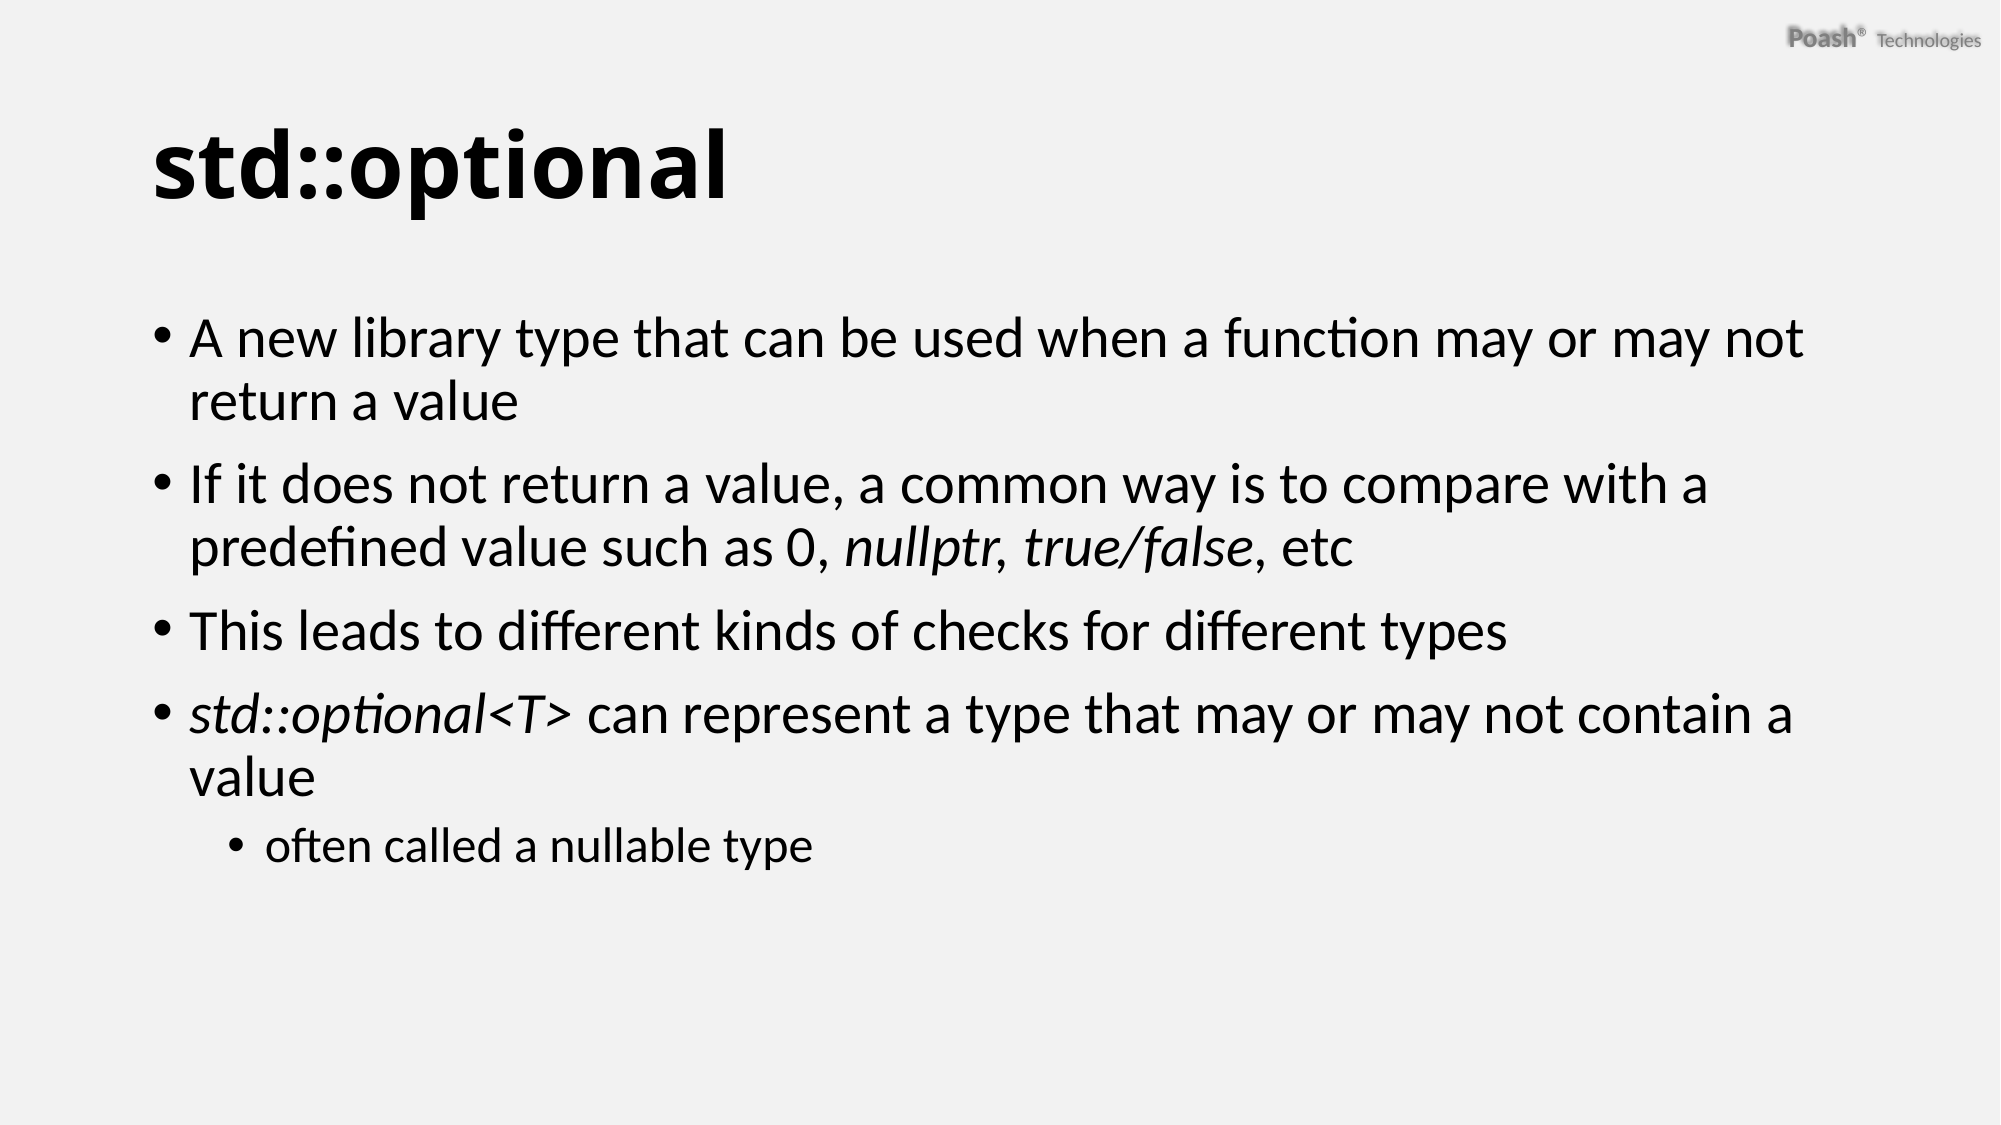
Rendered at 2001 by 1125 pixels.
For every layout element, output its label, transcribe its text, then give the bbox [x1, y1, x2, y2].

title std::optional [137, 59, 1863, 278]
list A new library type that can be used when a function may or may not return a value If it does not return a value, a common way is to compare with a predefined value such as 0, nullptr, true/false, etc This leads to different kinds of checks for different types std::optional<T> can represent a type that may or may not contain a value often called a nullable type [137, 299, 1863, 1014]
